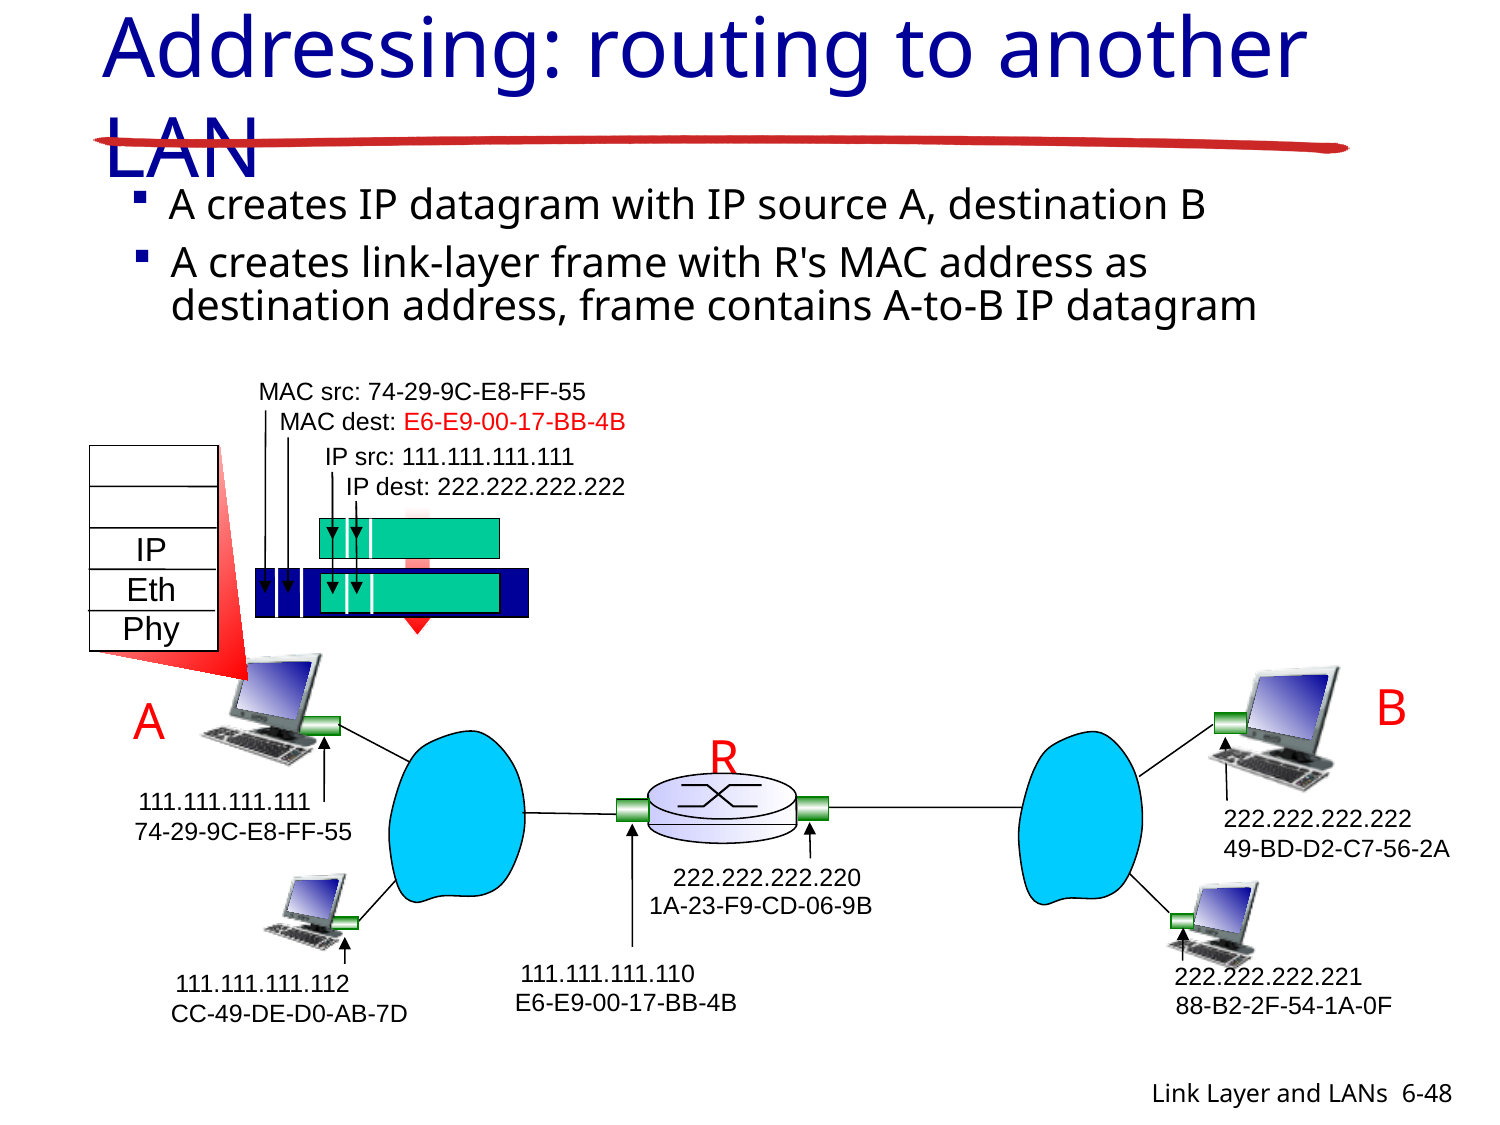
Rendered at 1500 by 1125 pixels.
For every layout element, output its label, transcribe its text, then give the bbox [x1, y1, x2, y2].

footer Link Layer and LANs [1045, 1069, 1404, 1110]
title Addressing: routing to another LAN [87, 0, 1400, 188]
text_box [242, 367, 644, 618]
slide_number 6-48 [1387, 1069, 1478, 1115]
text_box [87, 440, 249, 681]
text_box A creates link-layer frame with R's MAC address as destination address, frame contains A-to-B IP datagram [117, 236, 1393, 355]
picture [88, 130, 1364, 159]
text_box [409, 626, 426, 637]
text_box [116, 649, 1466, 1036]
text_box A creates IP datagram with IP source A, destination B [115, 177, 1391, 269]
